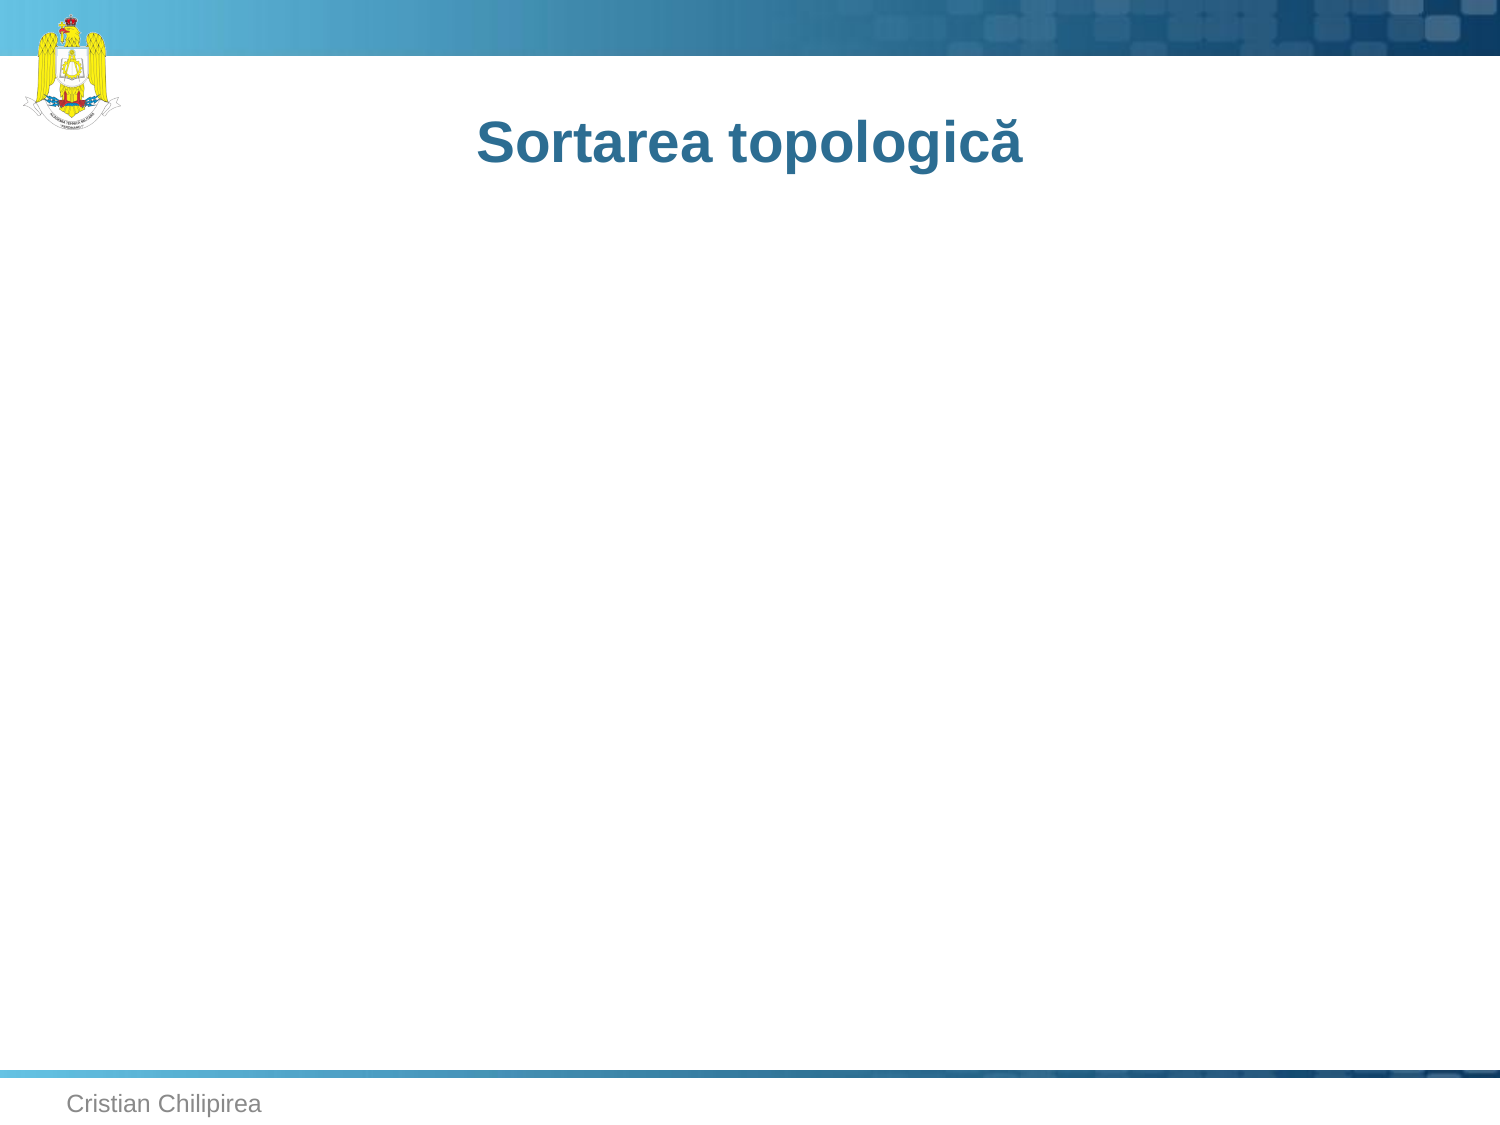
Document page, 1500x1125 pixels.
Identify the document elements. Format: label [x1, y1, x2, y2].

picture [0, 1070, 1500, 1078]
picture [0, 0, 1500, 130]
title [51, 102, 1449, 178]
footer [51, 1083, 1157, 1125]
